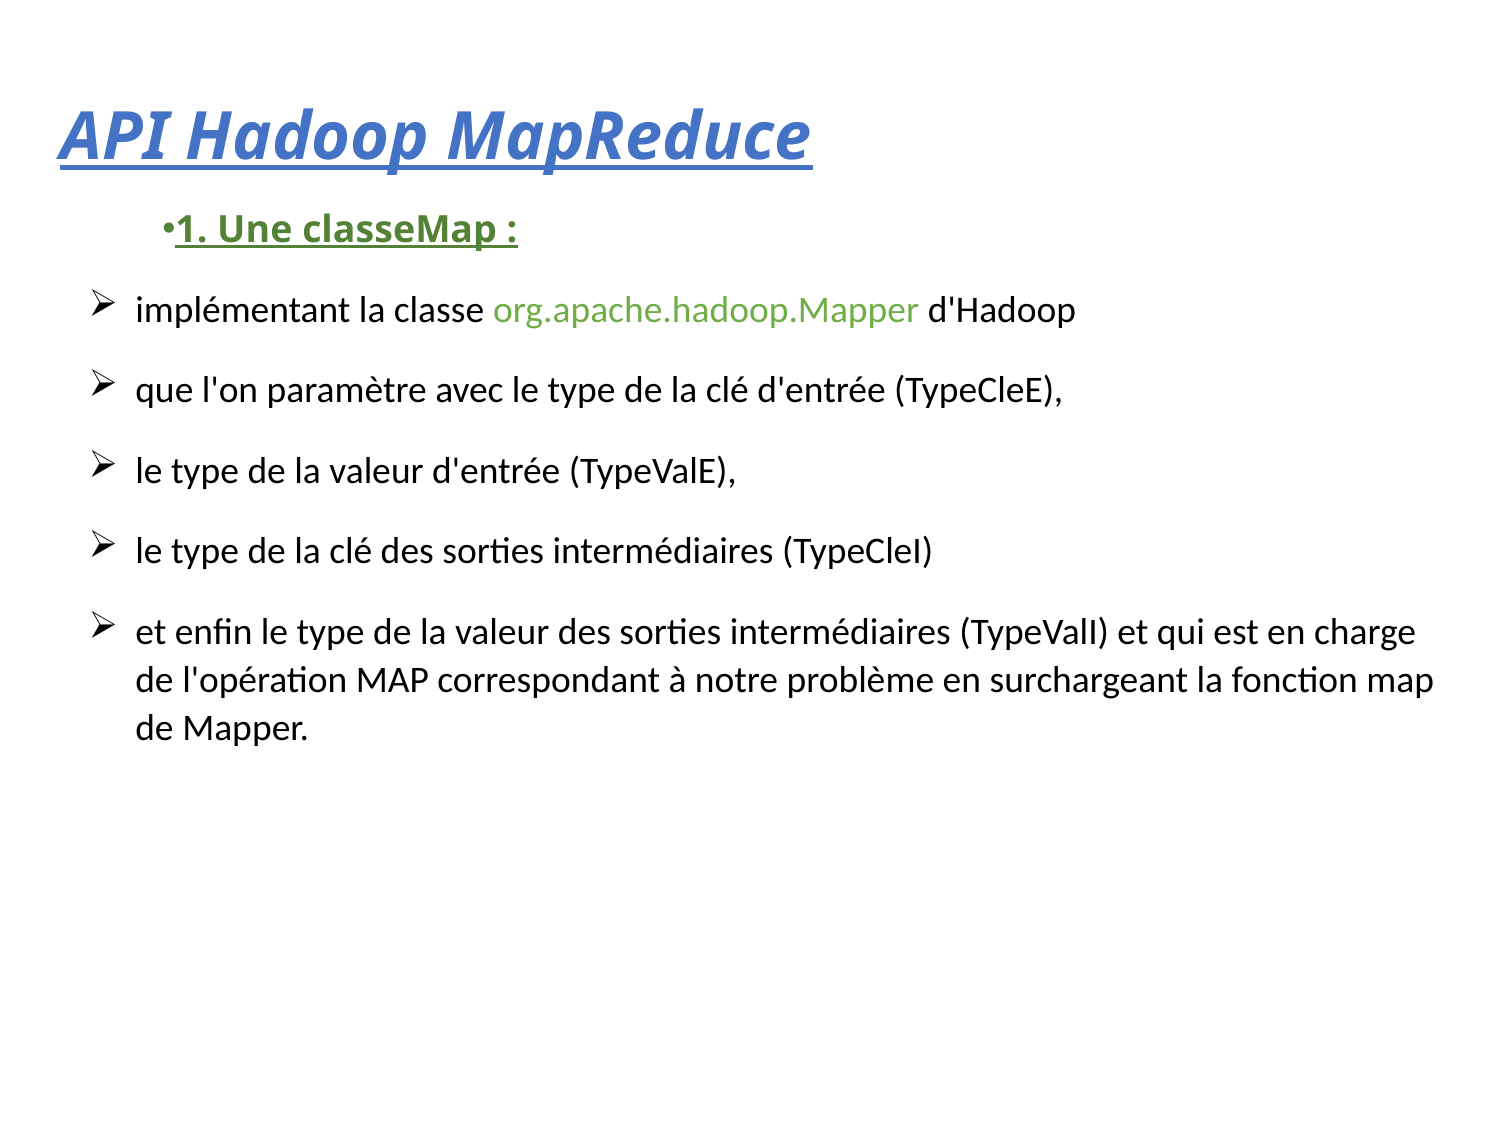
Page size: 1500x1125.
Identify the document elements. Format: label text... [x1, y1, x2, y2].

title API Hadoop MapReduce [45, 74, 1476, 193]
list 1. Une classeMap : implémentant la classe org.apache.hadoop.Mapper d'Hadoop que l'on paramètre avec le type de la clé d'entrée (TypeCleE), le type de la valeur d'entrée (TypeValE), le type de la clé des sorties intermédiaires (TypeCleI) et enfin le type de la valeur des sorties intermédiaires (TypeValI) et qui est en charge de l'opération MAP correspondant à notre problème en surchargeant la fonction map de Mapper. [45, 193, 1476, 1069]
